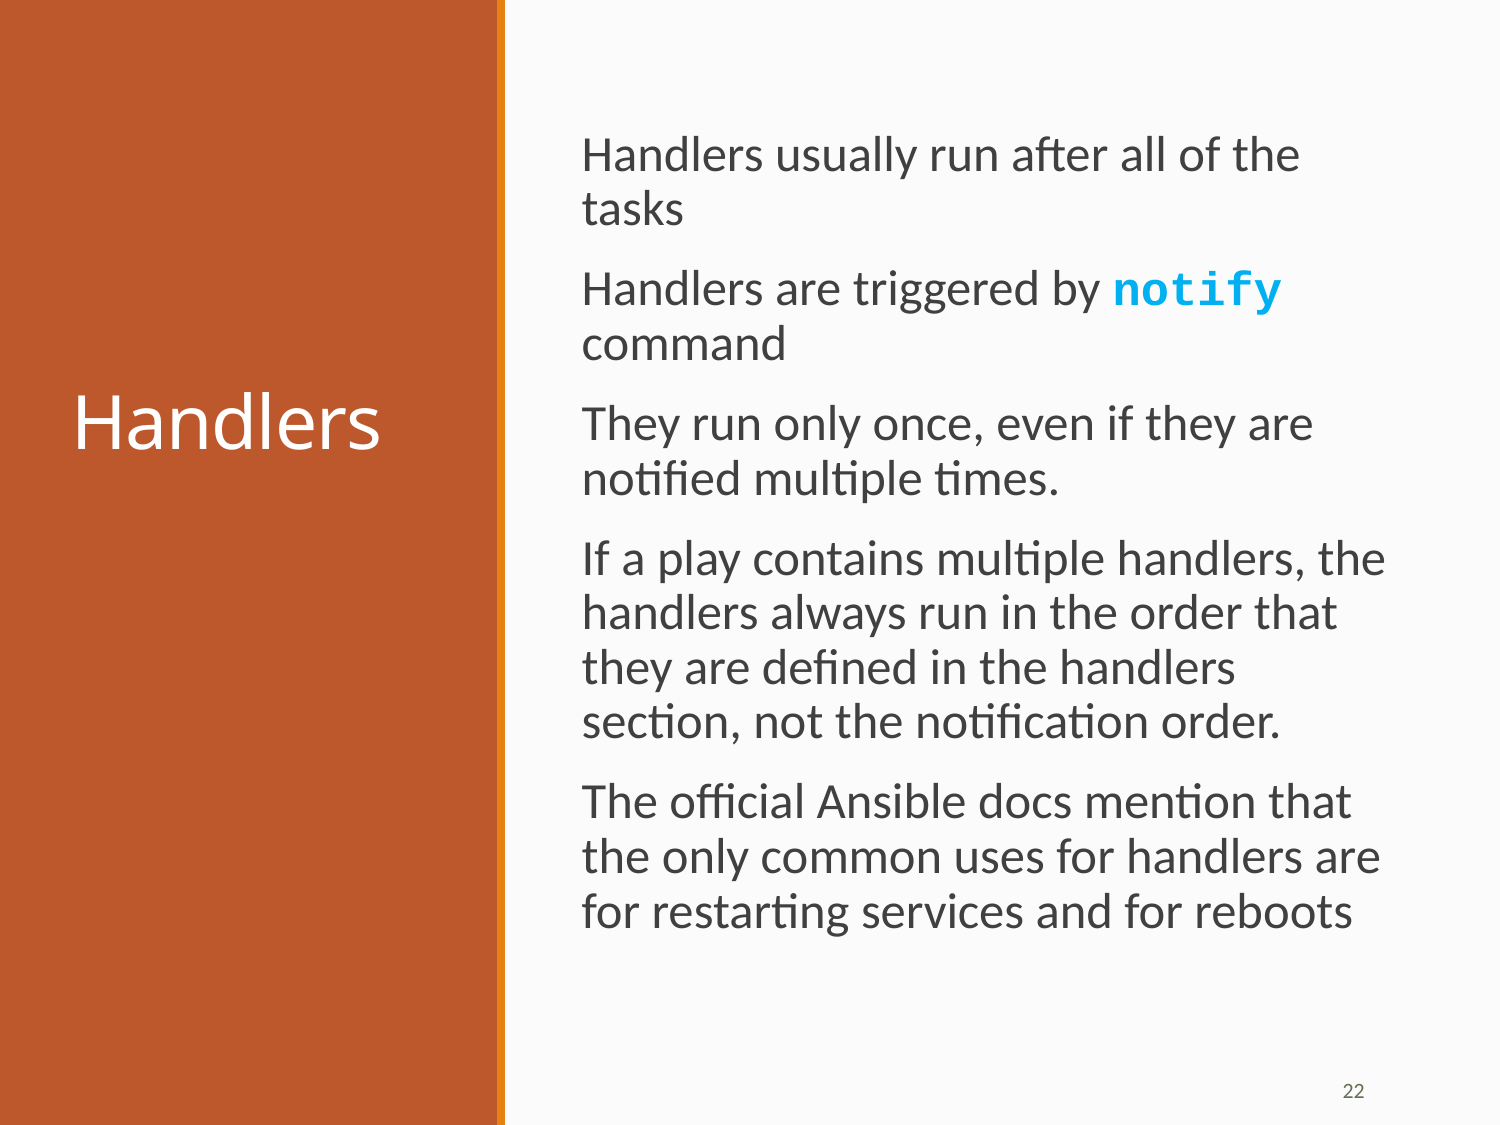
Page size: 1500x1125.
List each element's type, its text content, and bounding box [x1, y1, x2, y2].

title Handlers [56, 97, 451, 473]
slide_number 22 [1218, 1059, 1380, 1120]
list Handlers usually run after all of the tasks Handlers are triggered by notify command They run only once, even if they are notified multiple times. If a play contains multiple handlers, the handlers always run in the order that they are defined in the handlers section, not the notification order. The official Ansible docs mention that the only common uses for handlers are for restarting services and for reboots [567, 120, 1390, 983]
